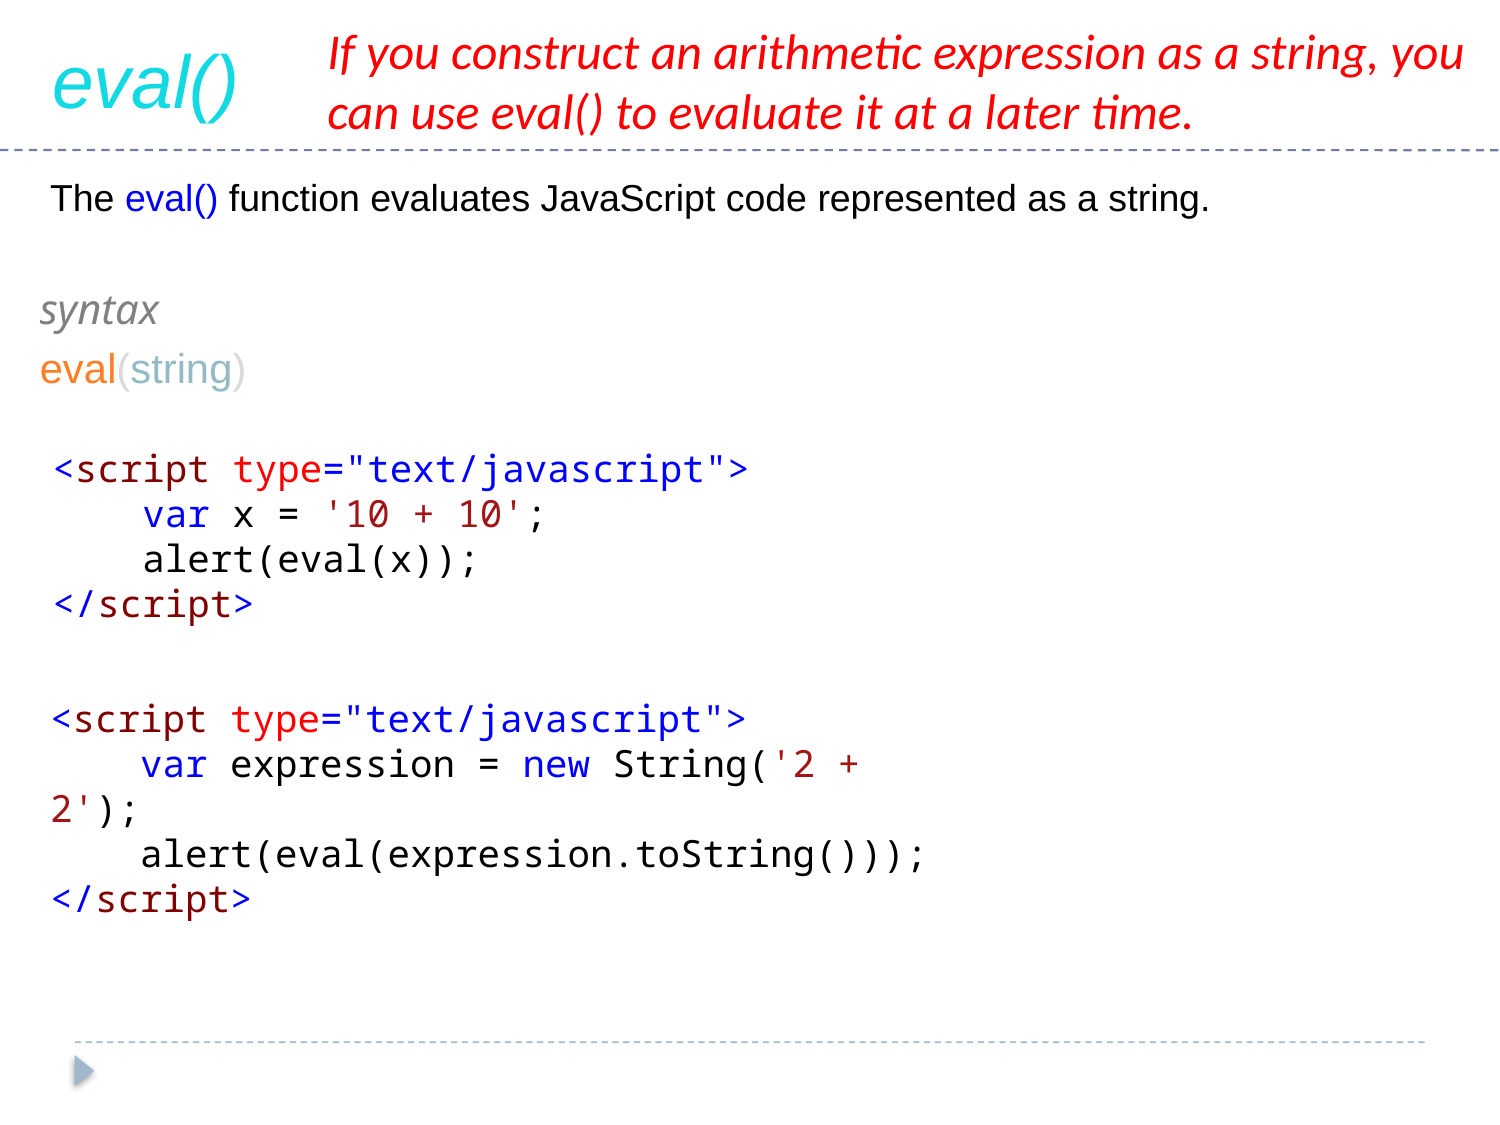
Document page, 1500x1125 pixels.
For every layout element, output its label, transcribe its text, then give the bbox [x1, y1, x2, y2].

text_box eval() [37, 26, 312, 131]
text_box <script type="text/javascript"> var expression = new String('2 + 2'); alert(eval(expression.toString())); </script> [35, 687, 948, 928]
text_box If you construct an arithmetic expression as a string, you can use eval() to evaluate it at a later time. [312, 12, 1486, 148]
text_box The eval() function evaluates JavaScript code represented as a string. [35, 166, 1450, 227]
text_box syntax [24, 275, 1475, 340]
text_box <script type="text/javascript"> var x = '10 + 10'; alert(eval(x)); </script> [37, 437, 788, 633]
text_box eval(string) [24, 340, 1475, 400]
